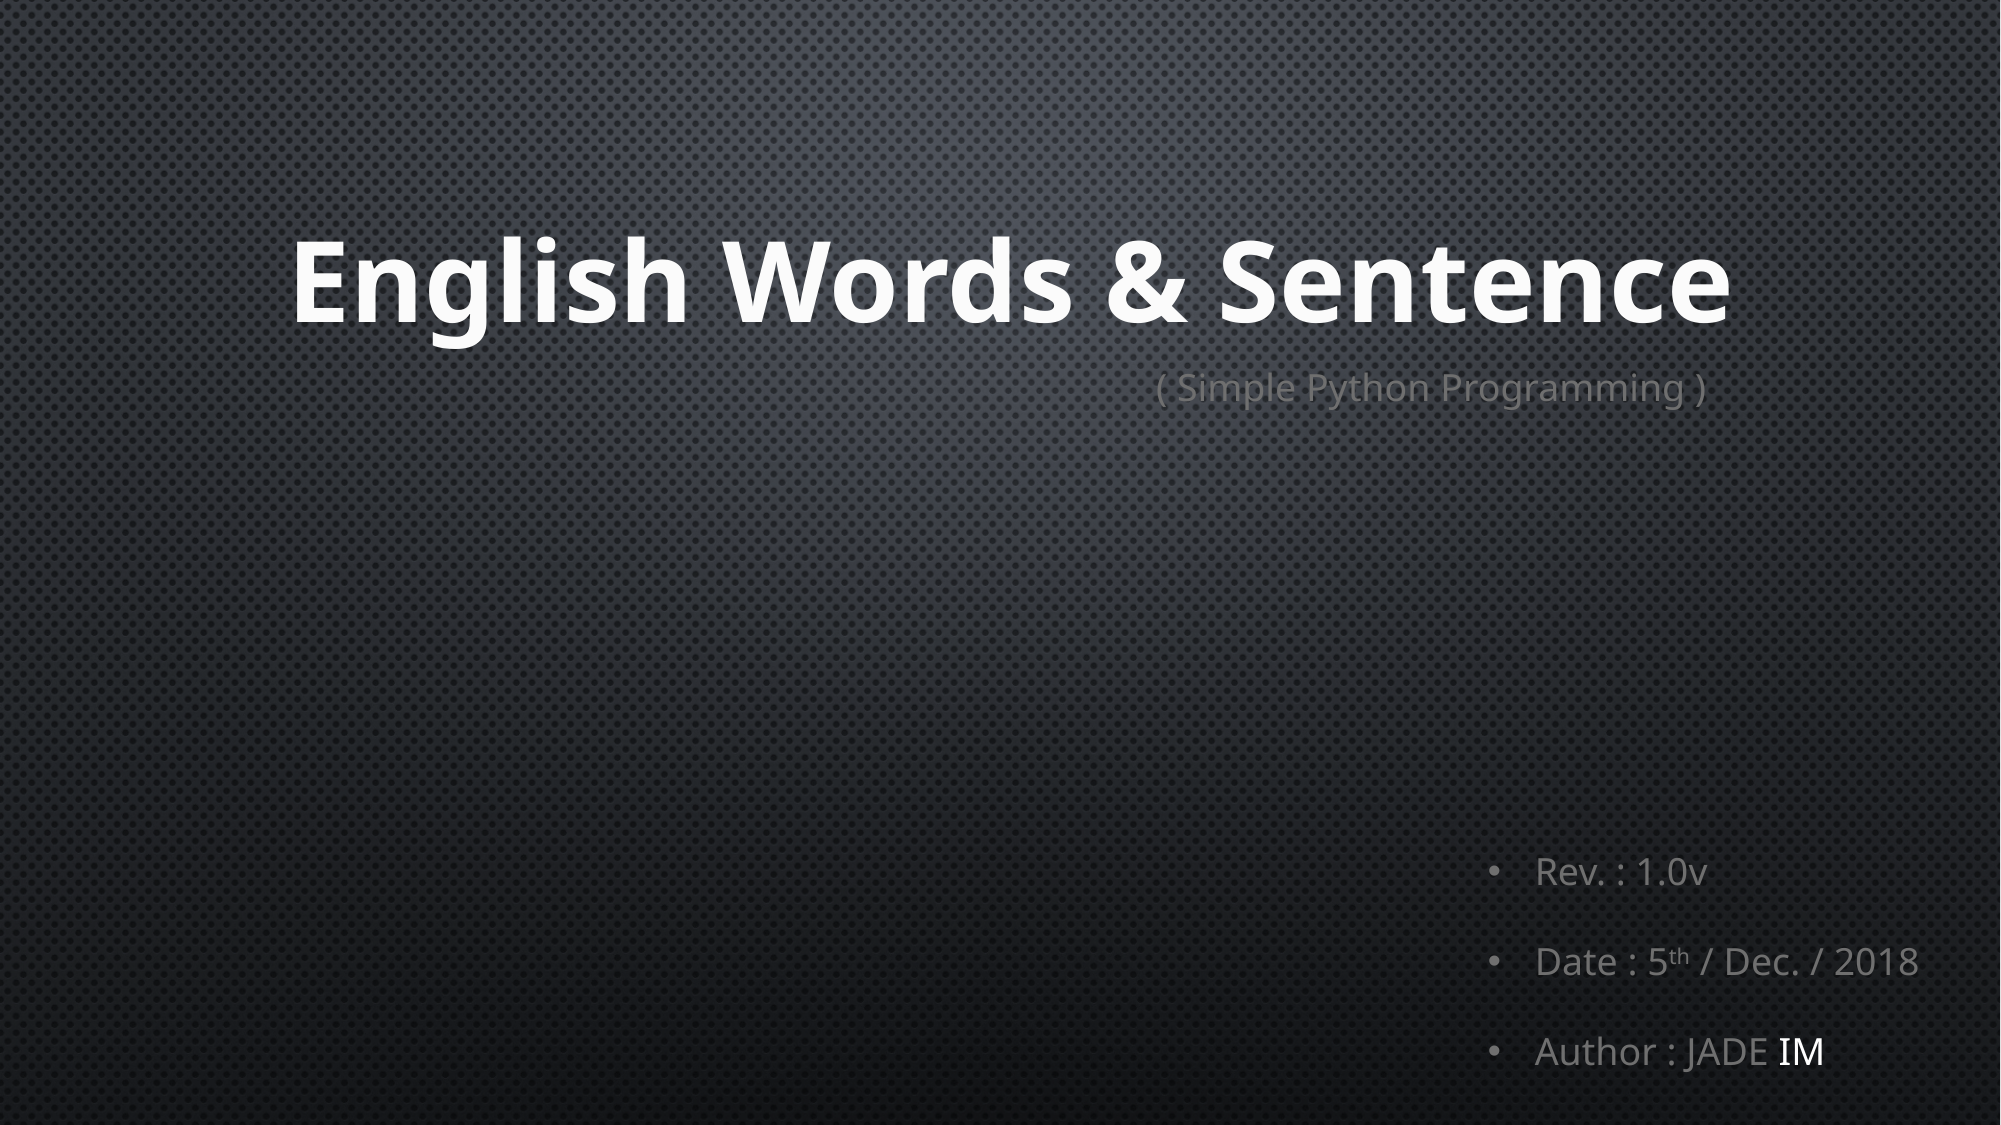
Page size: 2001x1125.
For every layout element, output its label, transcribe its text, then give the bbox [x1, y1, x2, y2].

text_box ( Simple Python Programming ) [1141, 356, 1734, 417]
text_box Rev. : 1.0v Date : 5th / Dec. / 2018 Author : JADE IM [1472, 794, 2000, 1125]
text_box English Words & Sentence [272, 202, 1750, 353]
